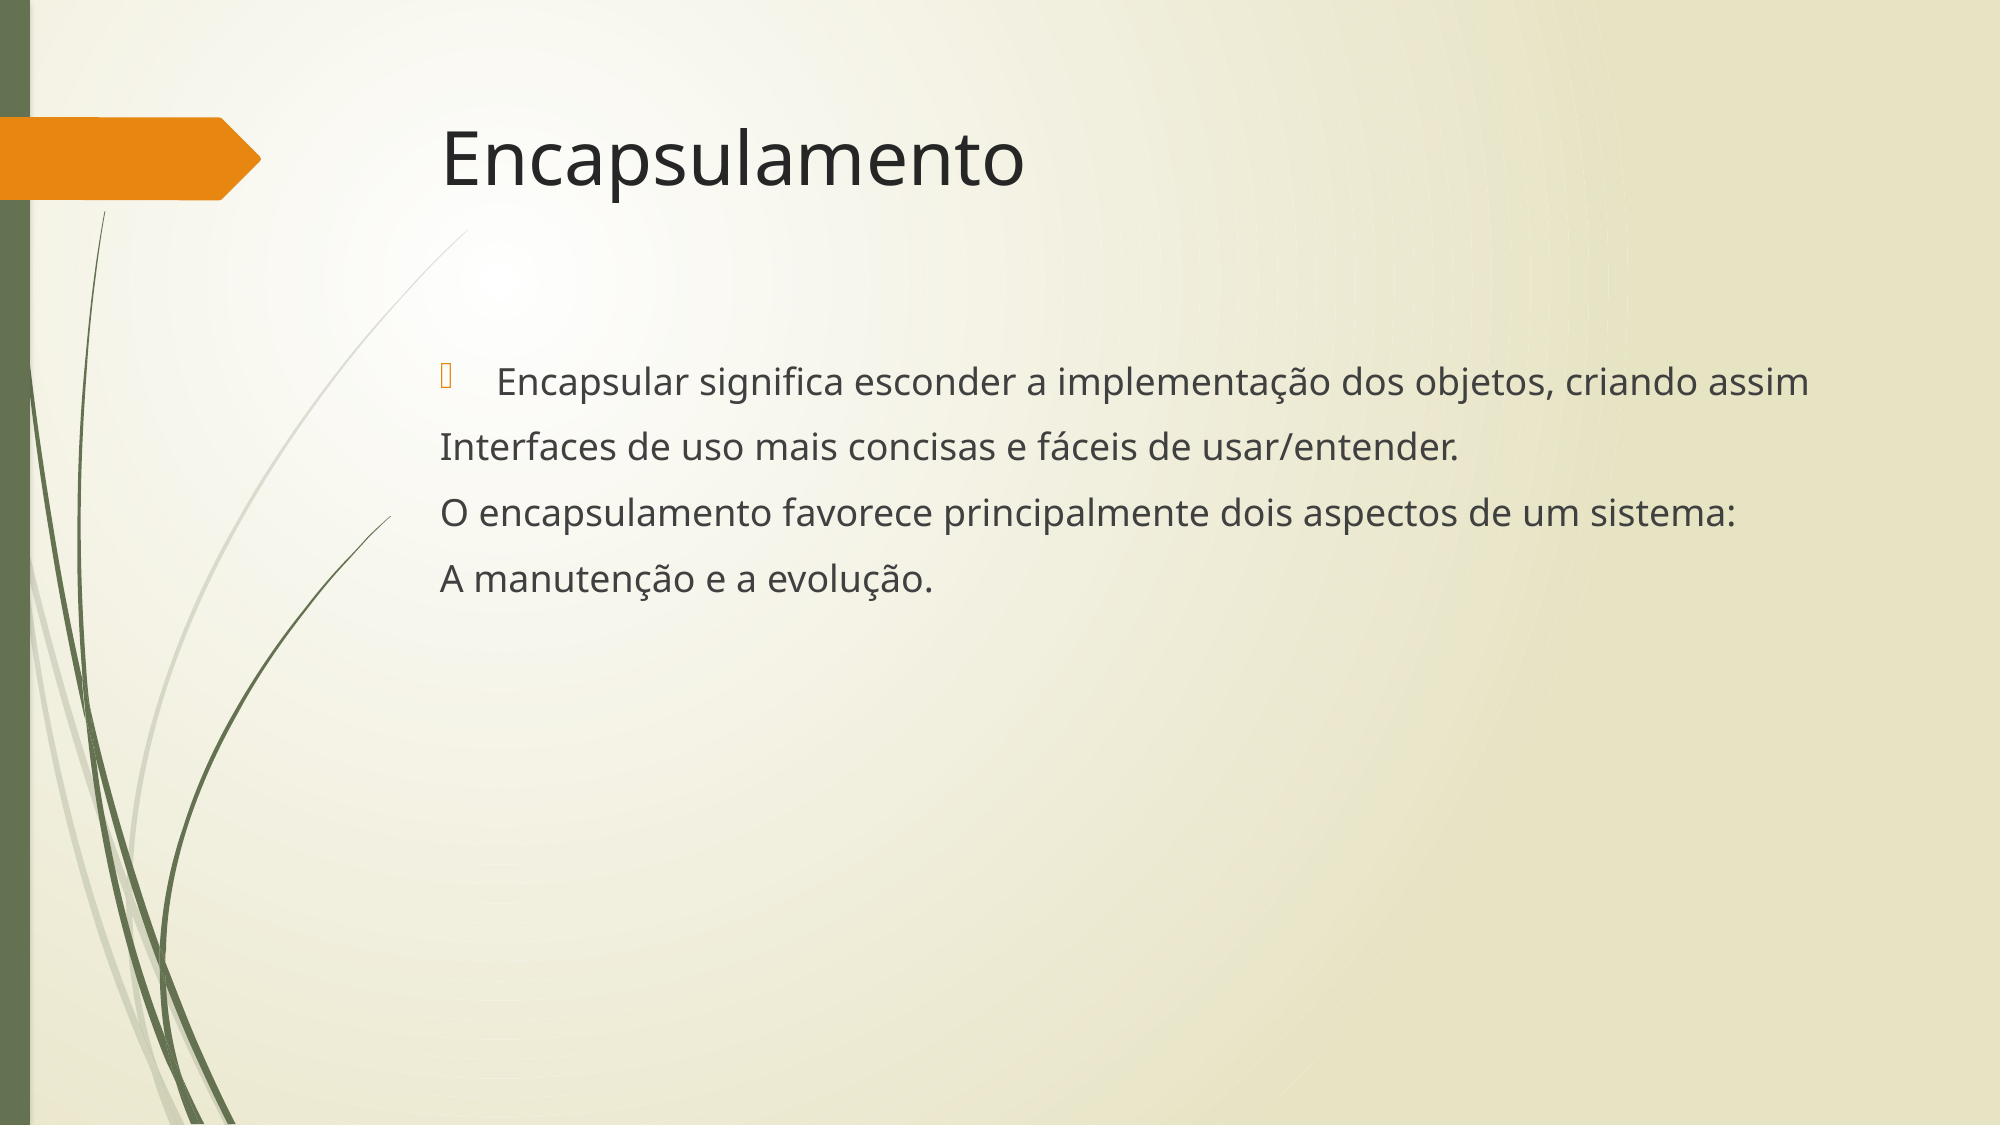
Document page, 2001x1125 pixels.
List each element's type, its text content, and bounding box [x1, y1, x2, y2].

list Encapsular significa esconder a implementação dos objetos, criando assim Interfaces de uso mais concisas e fáceis de usar/entender. O encapsulamento favorece principalmente dois aspectos de um sistema: A manutenção e a evolução. [424, 350, 1888, 970]
title Encapsulamento [425, 102, 1888, 313]
